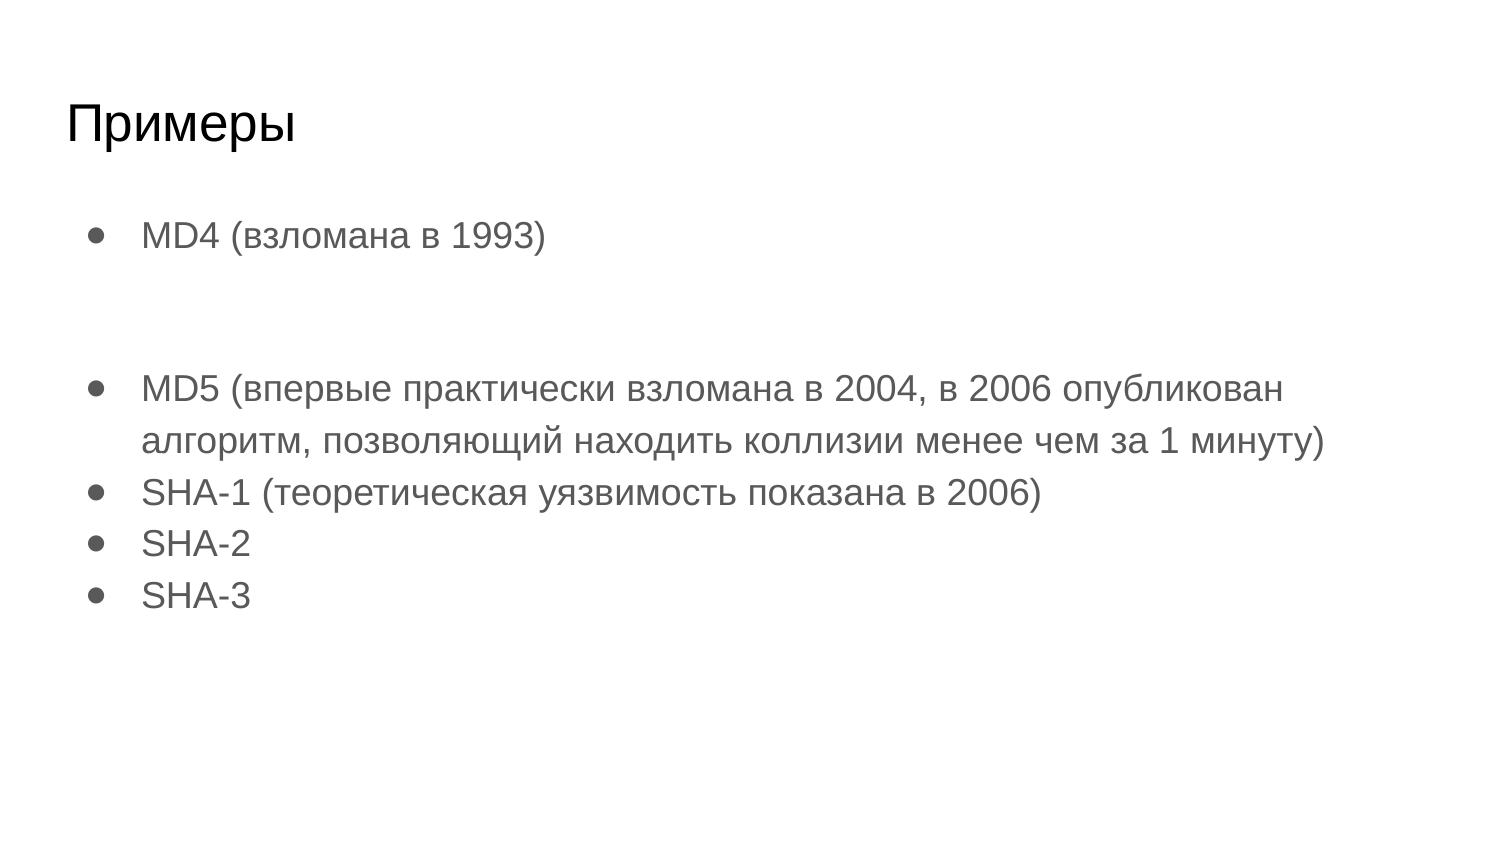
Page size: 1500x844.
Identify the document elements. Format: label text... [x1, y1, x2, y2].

list MD4 (взломана в 1993) MD5 (впервые практически взломана в 2004, в 2006 опубликован алгоритм, позволяющий находить коллизии менее чем за 1 минуту) SHA-1 (теоретическая уязвимость показана в 2006) SHA-2 SHA-3 [51, 189, 1449, 750]
title Примеры [51, 72, 1449, 167]
